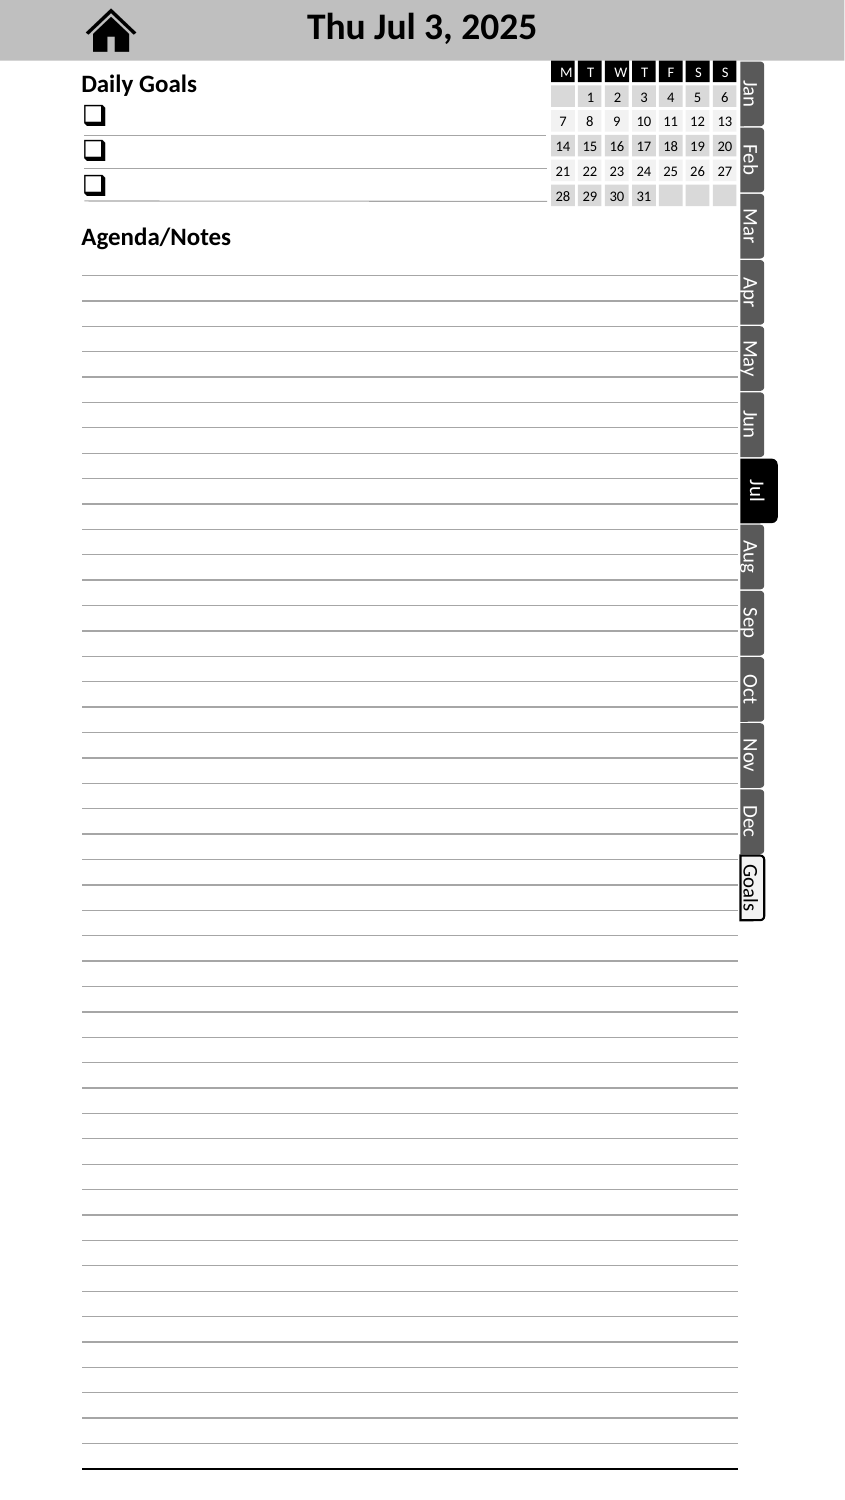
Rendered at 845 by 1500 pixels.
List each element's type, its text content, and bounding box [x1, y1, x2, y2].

picture [82, 1, 140, 59]
list Thu Jul 3, 2025 [190, 0, 655, 61]
